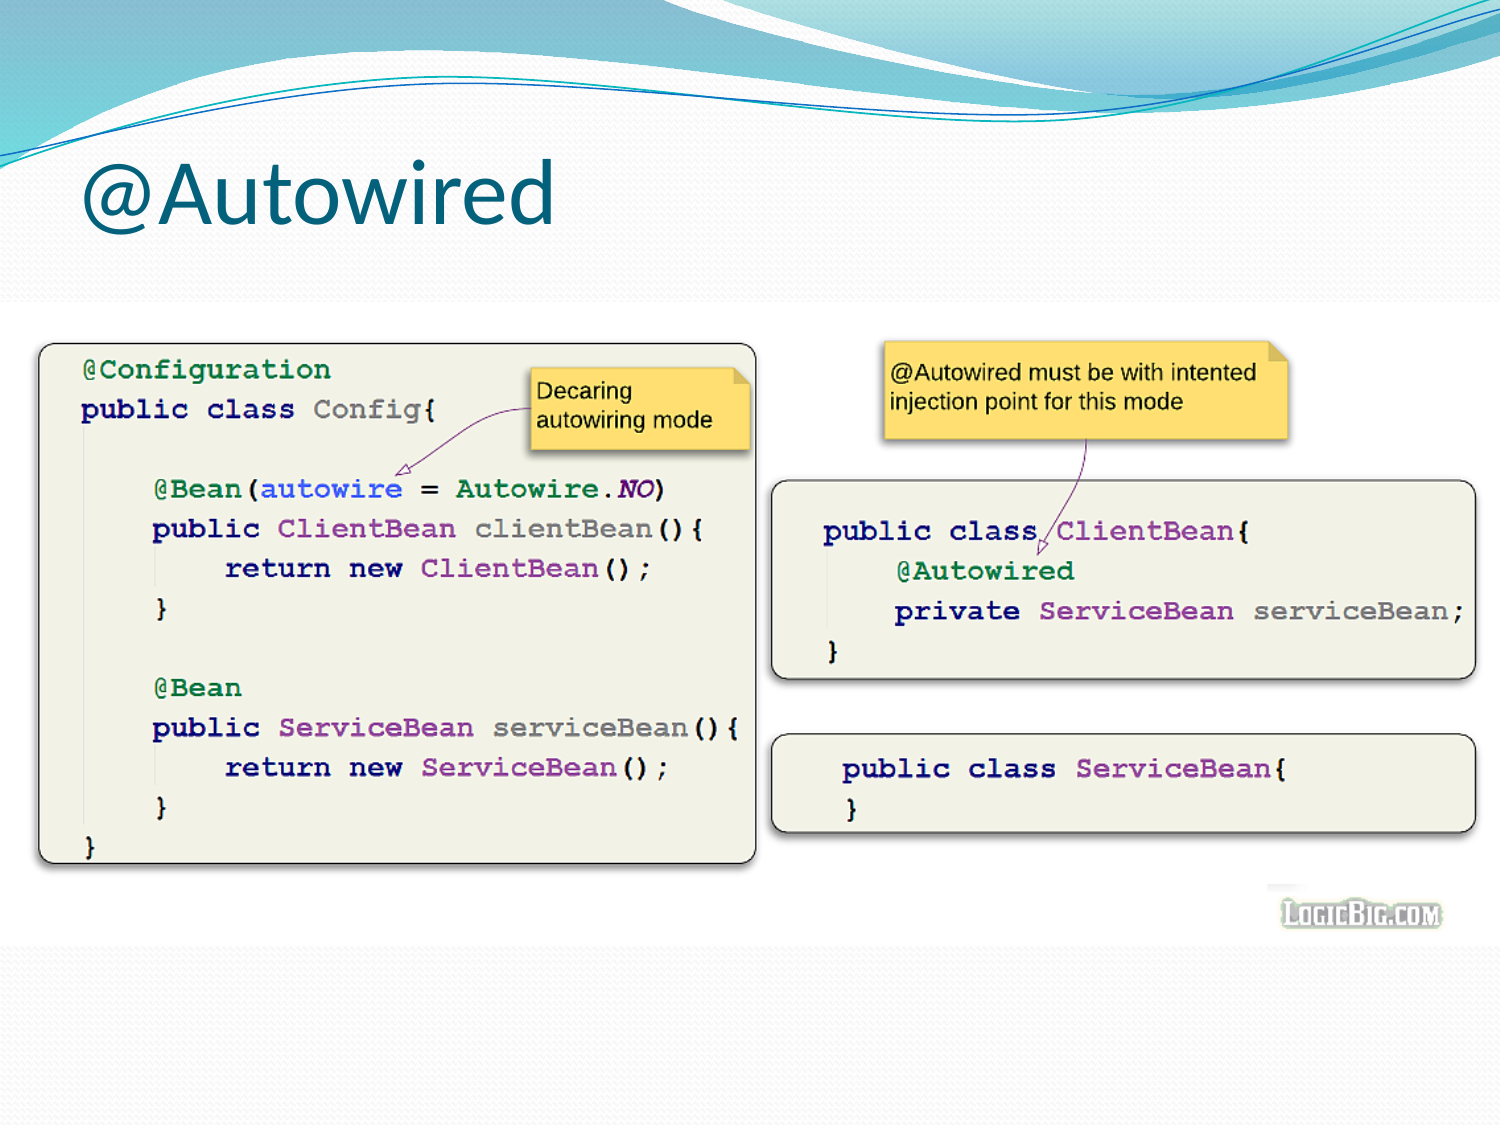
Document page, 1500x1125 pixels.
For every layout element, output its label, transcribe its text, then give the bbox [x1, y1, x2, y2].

picture [0, 302, 1500, 945]
title @Autowired [75, 115, 1425, 244]
